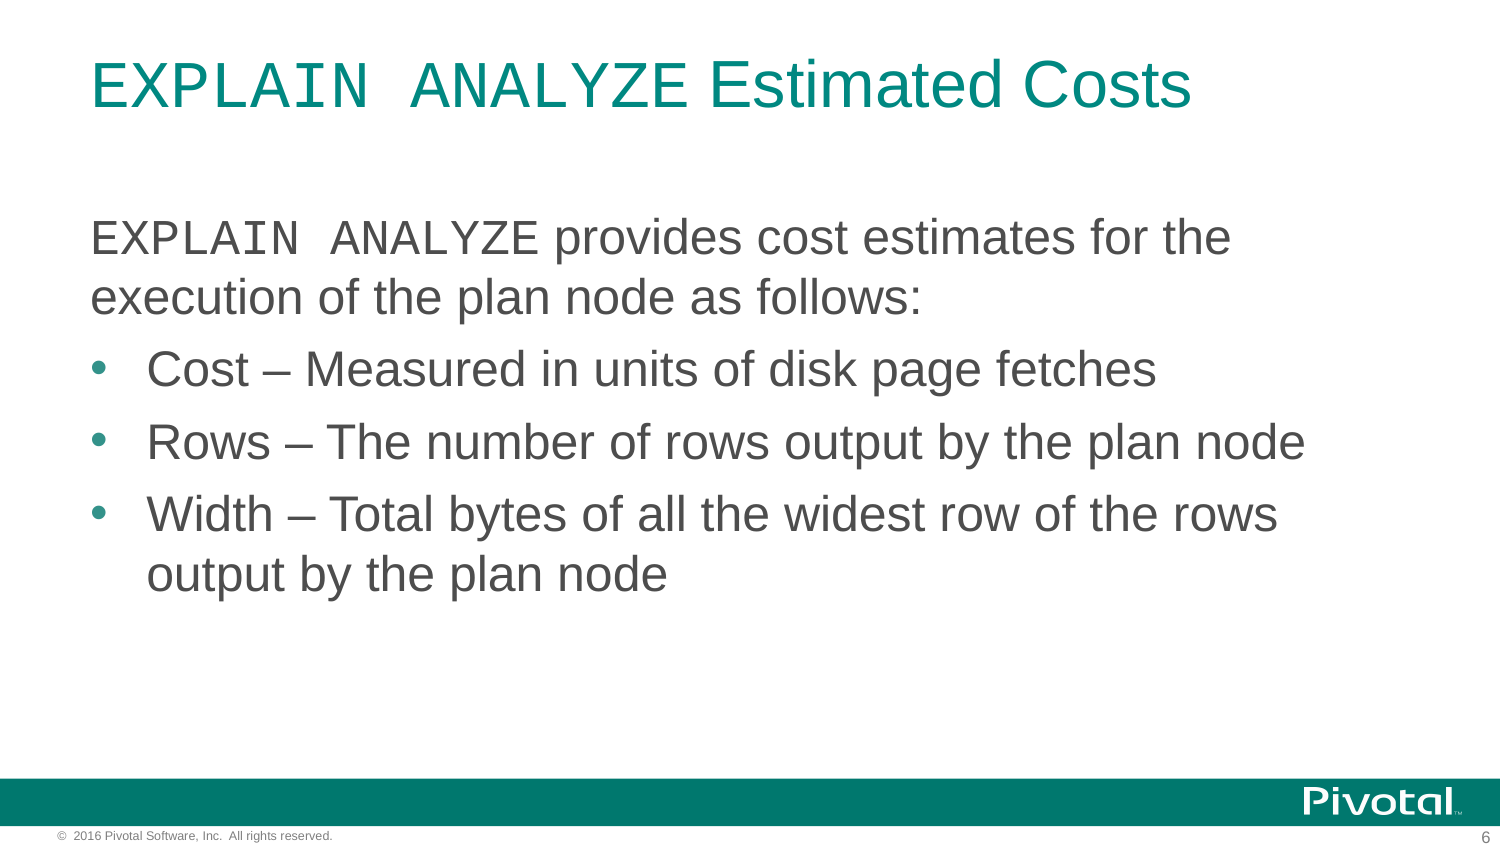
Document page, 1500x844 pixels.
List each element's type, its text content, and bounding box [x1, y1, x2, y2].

title EXPLAIN ANALYZE Estimated Costs [75, 33, 1425, 175]
list EXPLAIN ANALYZE provides cost estimates for the execution of the plan node as follows: Cost – Measured in units of disk page fetches Rows – The number of rows output by the plan node Width – Total bytes of all the widest row of the rows output by the plan node [75, 196, 1425, 754]
picture [1304, 787, 1462, 815]
